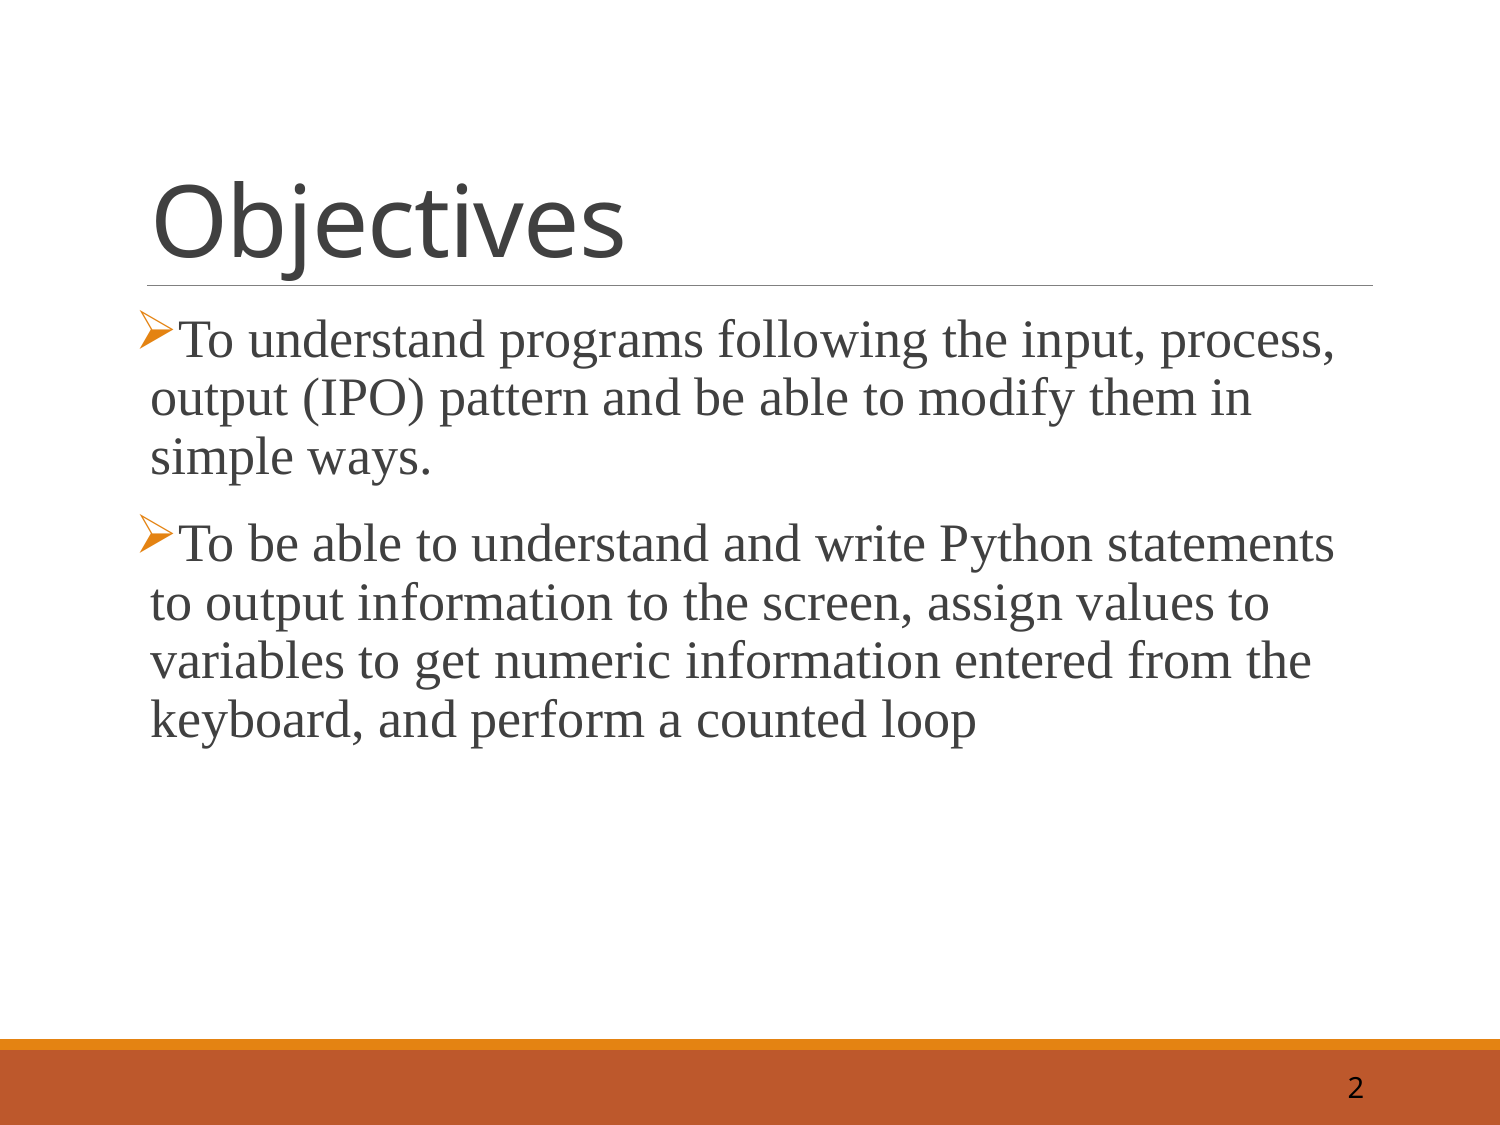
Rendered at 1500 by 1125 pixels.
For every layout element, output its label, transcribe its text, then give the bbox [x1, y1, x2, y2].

title Objectives [135, 47, 1373, 285]
slide_number 2 [1218, 1059, 1380, 1120]
list To understand programs following the input, process, output (IPO) pattern and be able to modify them in simple ways. To be able to understand and write Python statements to output information to the screen, assign values to variables to get numeric information entered from the keyboard, and perform a counted loop [135, 302, 1373, 963]
